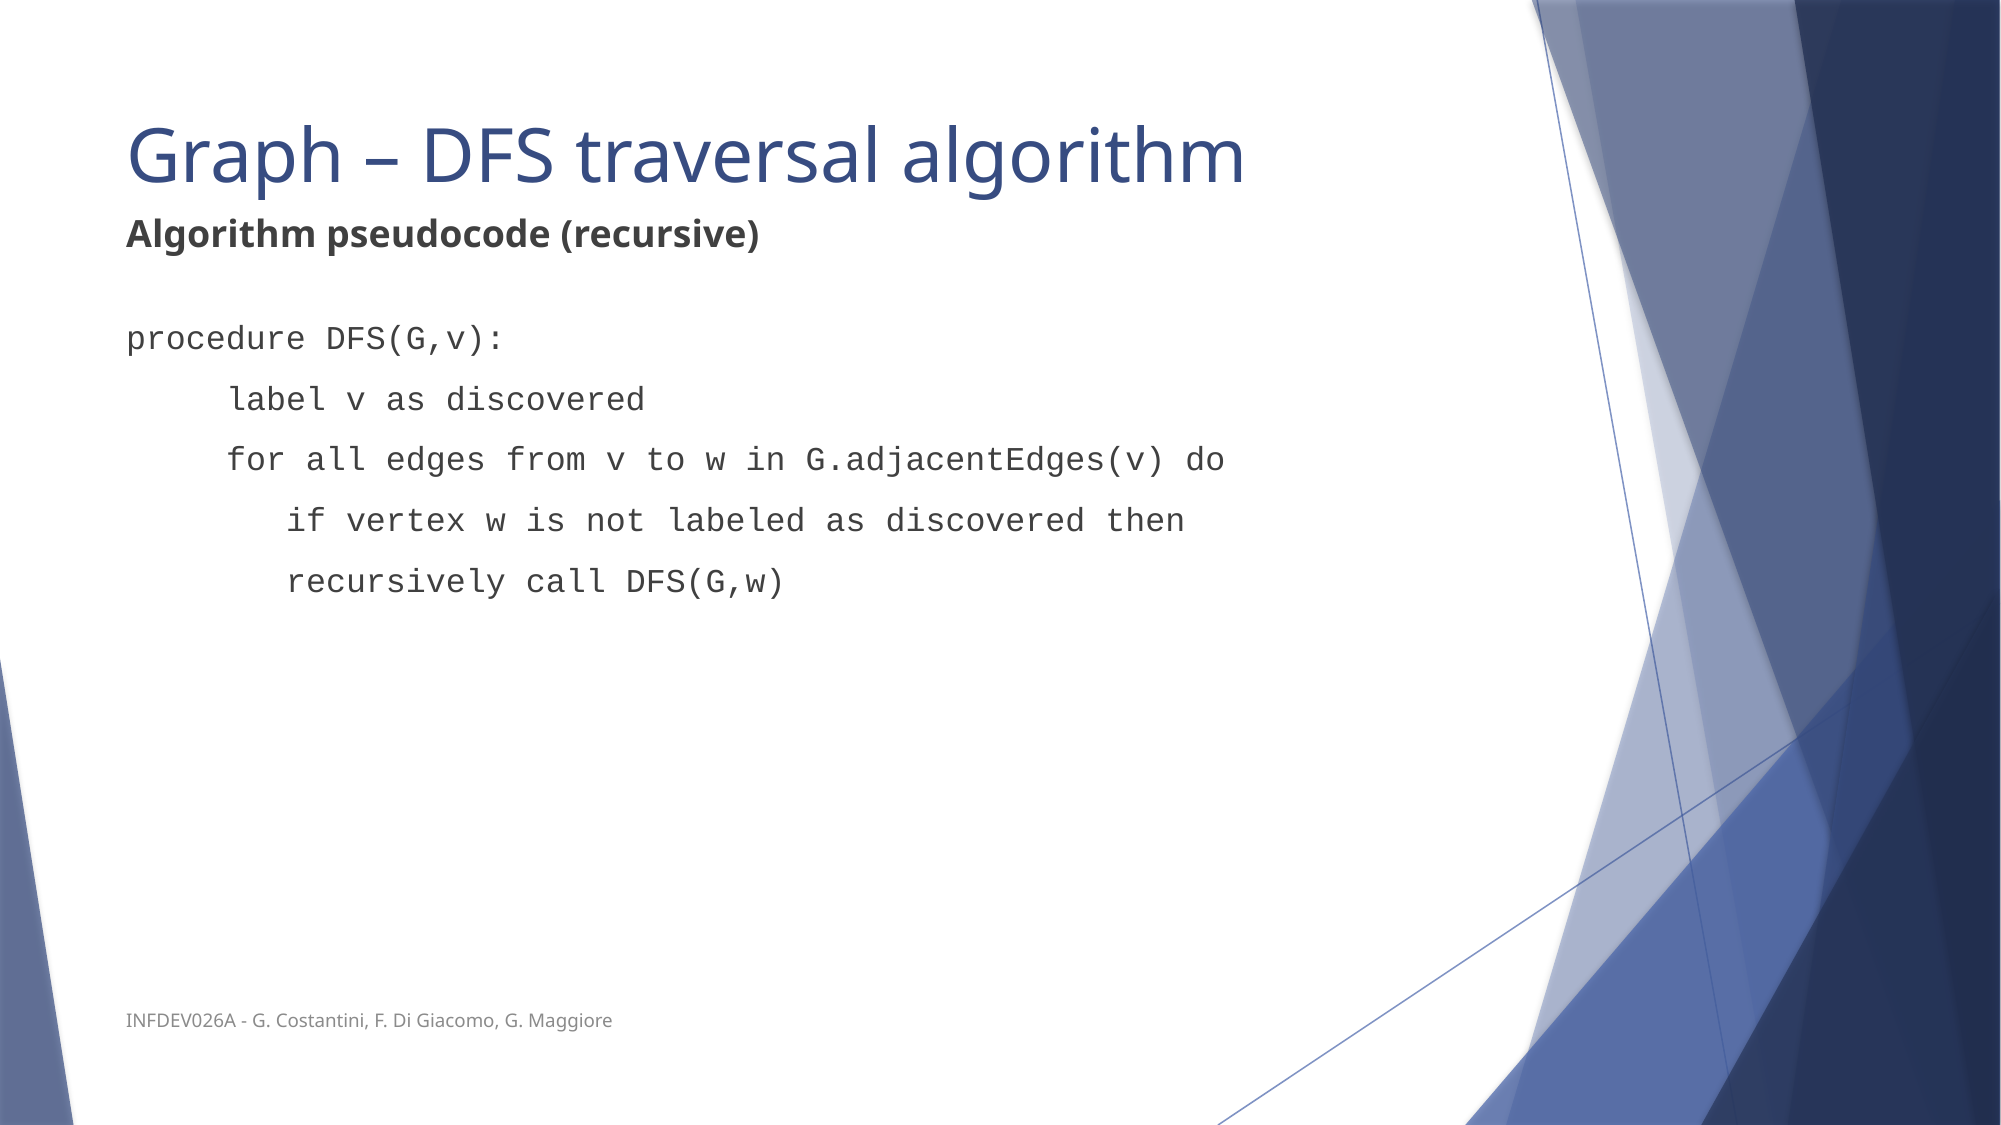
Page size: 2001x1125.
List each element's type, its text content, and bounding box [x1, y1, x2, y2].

title Graph – DFS traversal algorithm [111, 99, 1522, 202]
footer INFDEV026A - G. Costantini, F. Di Giacomo, G. Maggiore [111, 991, 1145, 1051]
list Algorithm pseudocode (recursive) procedure DFS(G,v): label v as discovered for all edges from v to w in G.adjacentEdges(v) do if vertex w is not labeled as discovered then recursively call DFS(G,w) [111, 202, 1522, 991]
